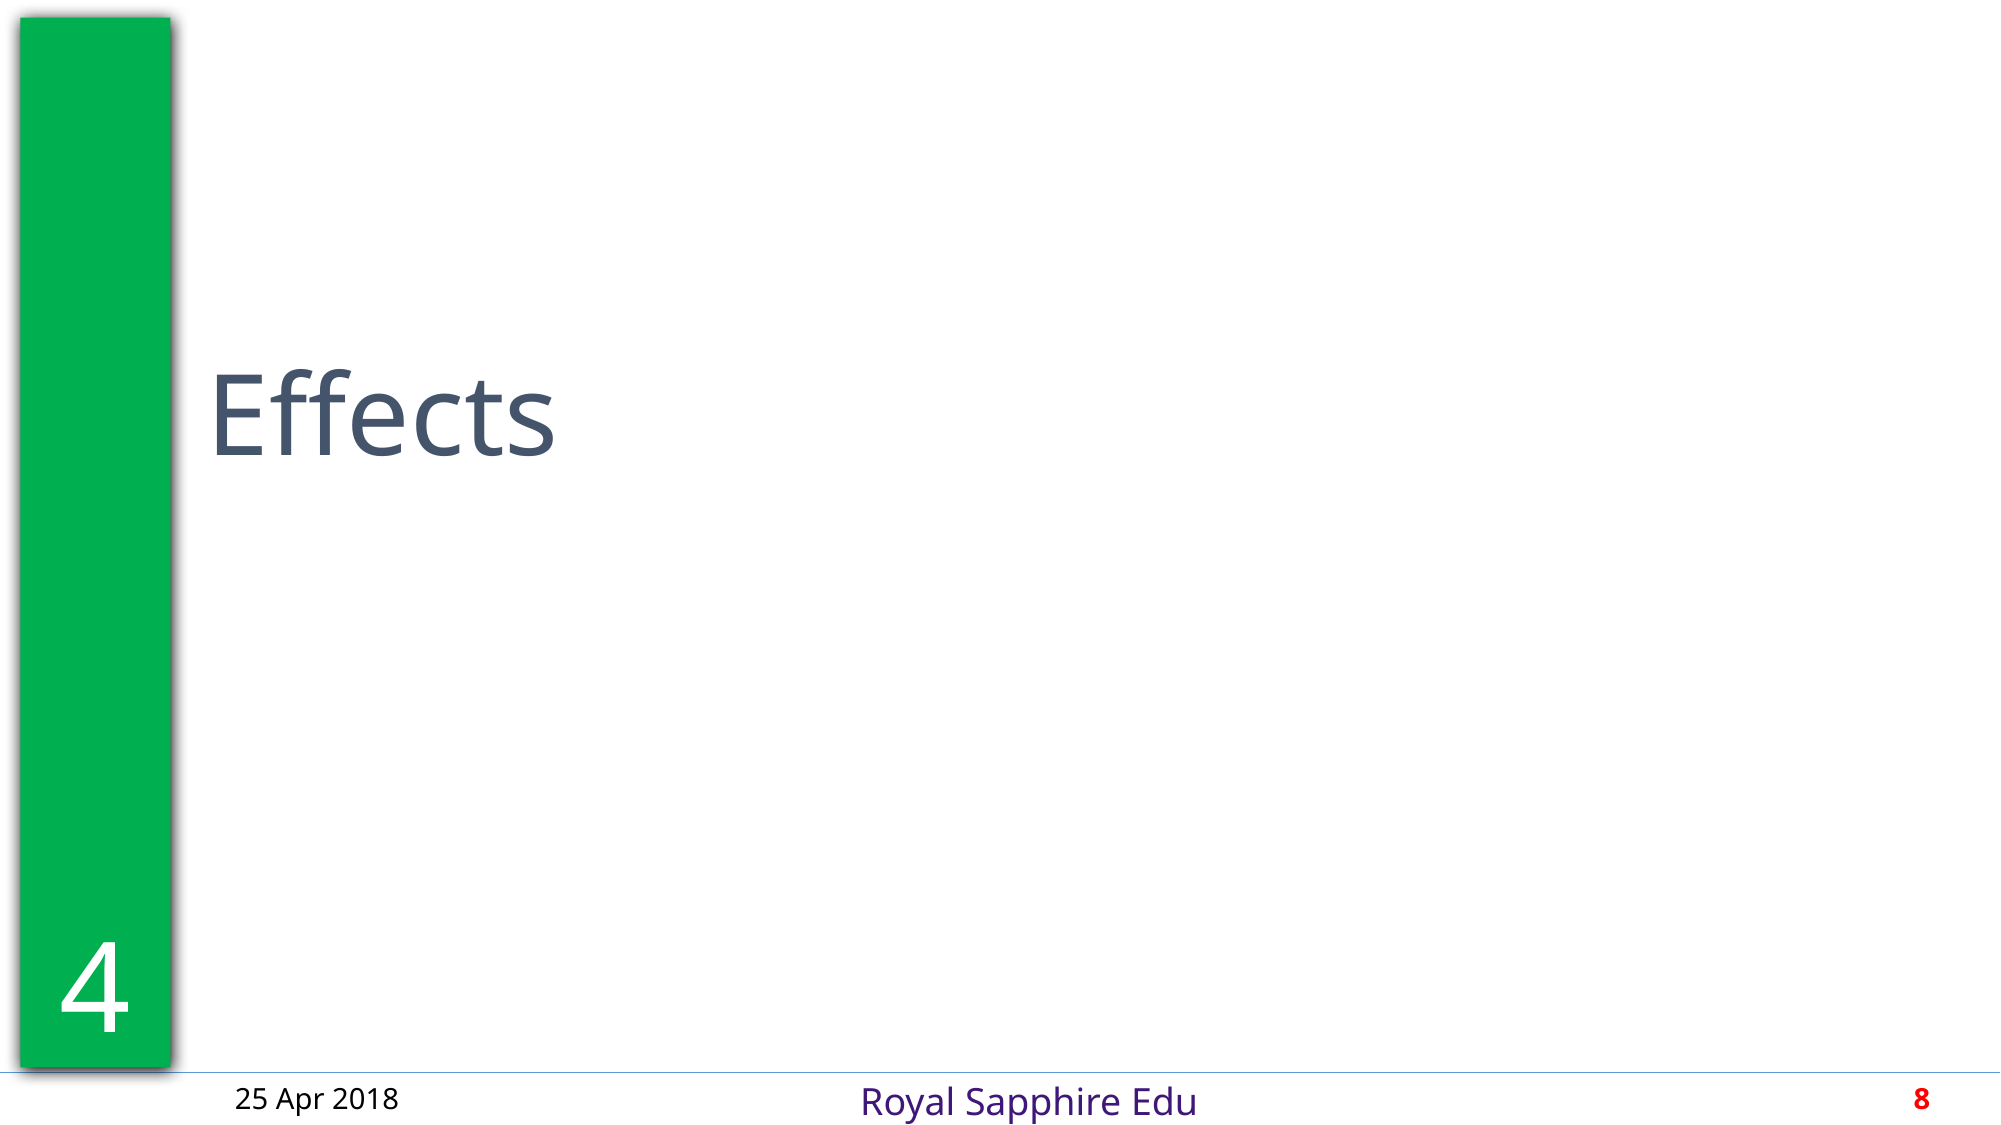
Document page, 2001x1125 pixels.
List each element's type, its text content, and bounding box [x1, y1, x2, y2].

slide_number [220, 1072, 671, 1115]
list 4 [20, 17, 171, 1068]
slide_number 8 [1495, 1072, 1946, 1115]
list Effects [192, 340, 1946, 488]
